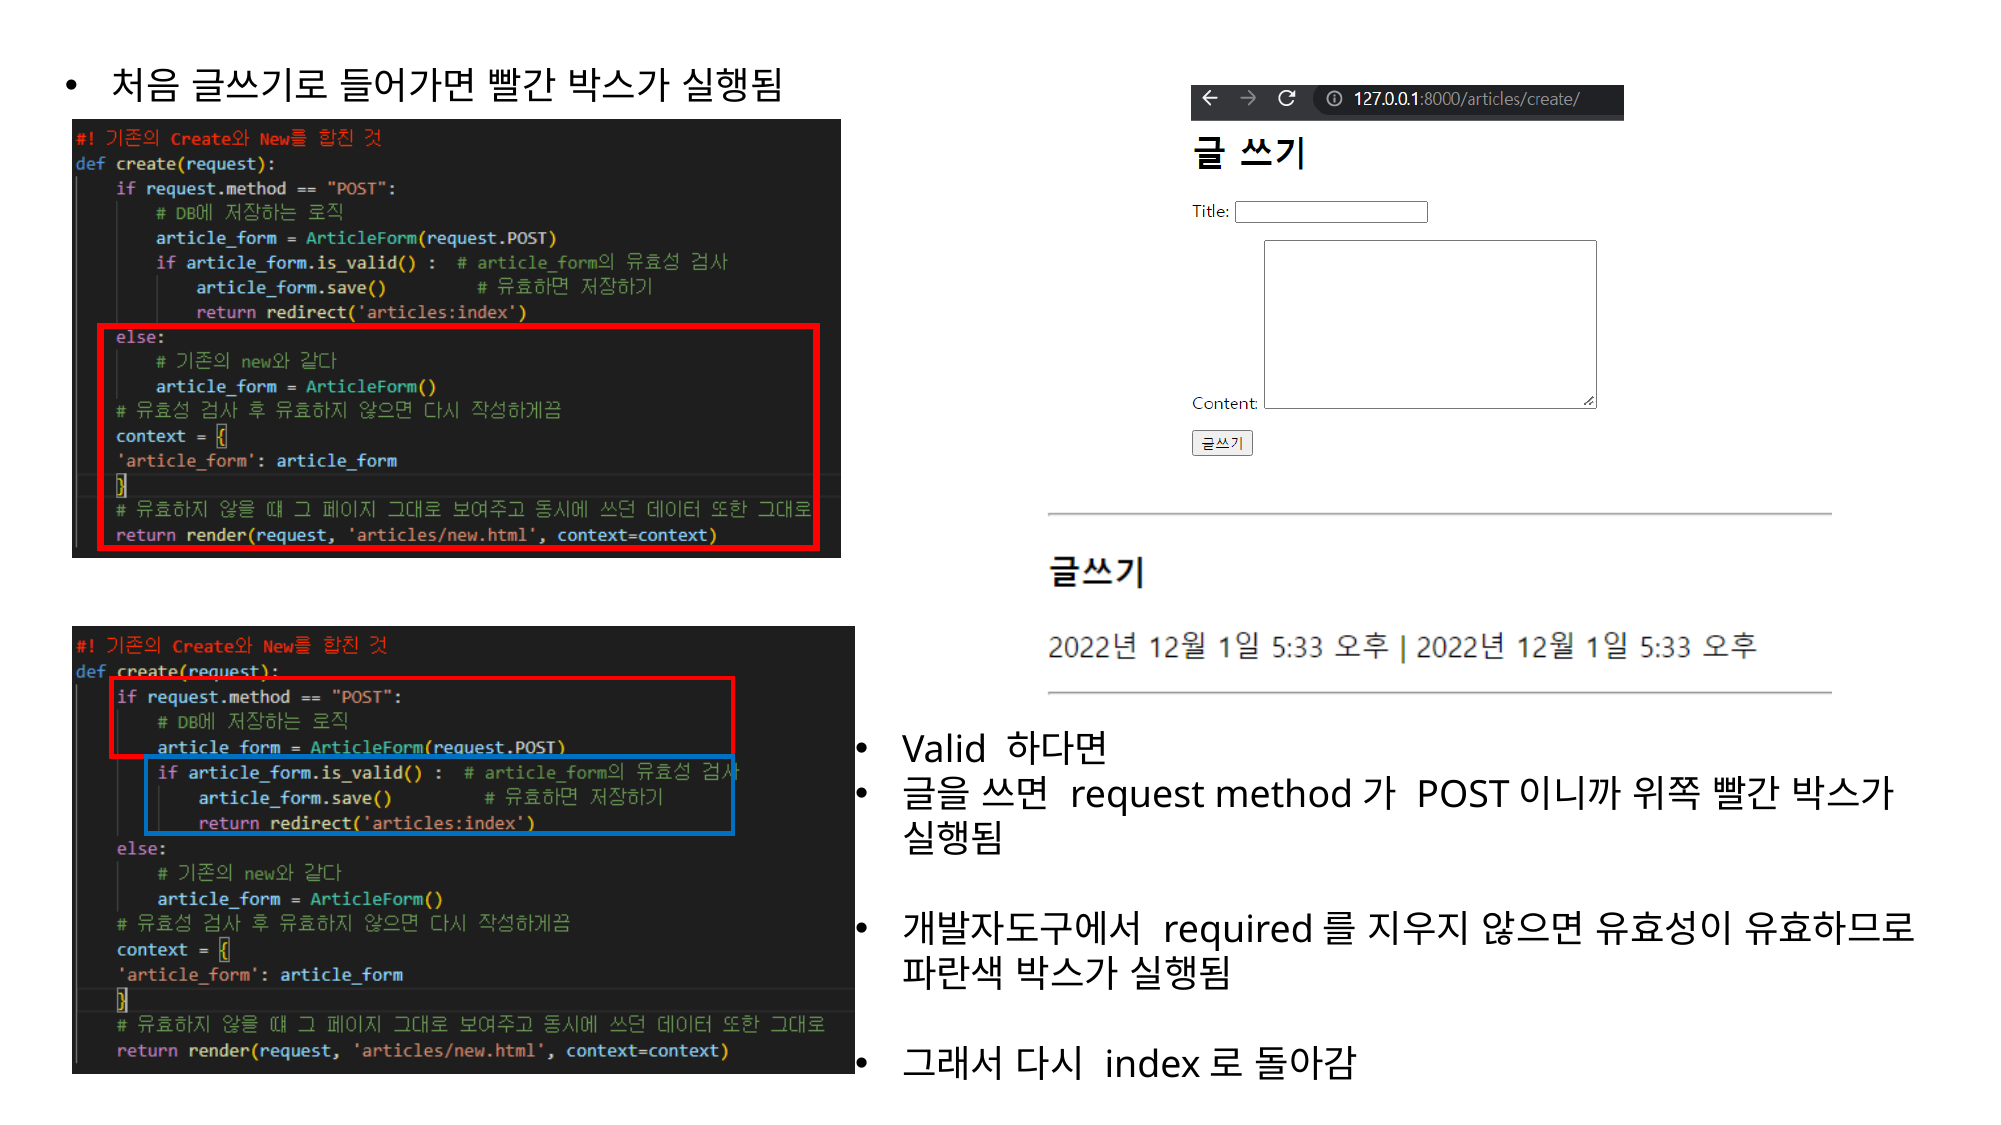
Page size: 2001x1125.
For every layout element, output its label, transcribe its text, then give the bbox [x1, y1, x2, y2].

text_box 처음 글쓰기로 들어가면 빨간 박스가 실행됨 [49, 55, 1919, 115]
text_box Valid 하다면 글을 쓰면 request method가 POST이니까 위쪽 빨간 박스가 실행됨 개발자도구에서 required를 지우지 않으면 유효성이 유효하므로 파란색 박스가 실행됨 그래서 다시 index로 돌아감 [840, 717, 1974, 1093]
picture [1039, 496, 1832, 703]
picture [72, 626, 855, 1074]
picture [1191, 85, 1624, 467]
picture [72, 119, 841, 558]
